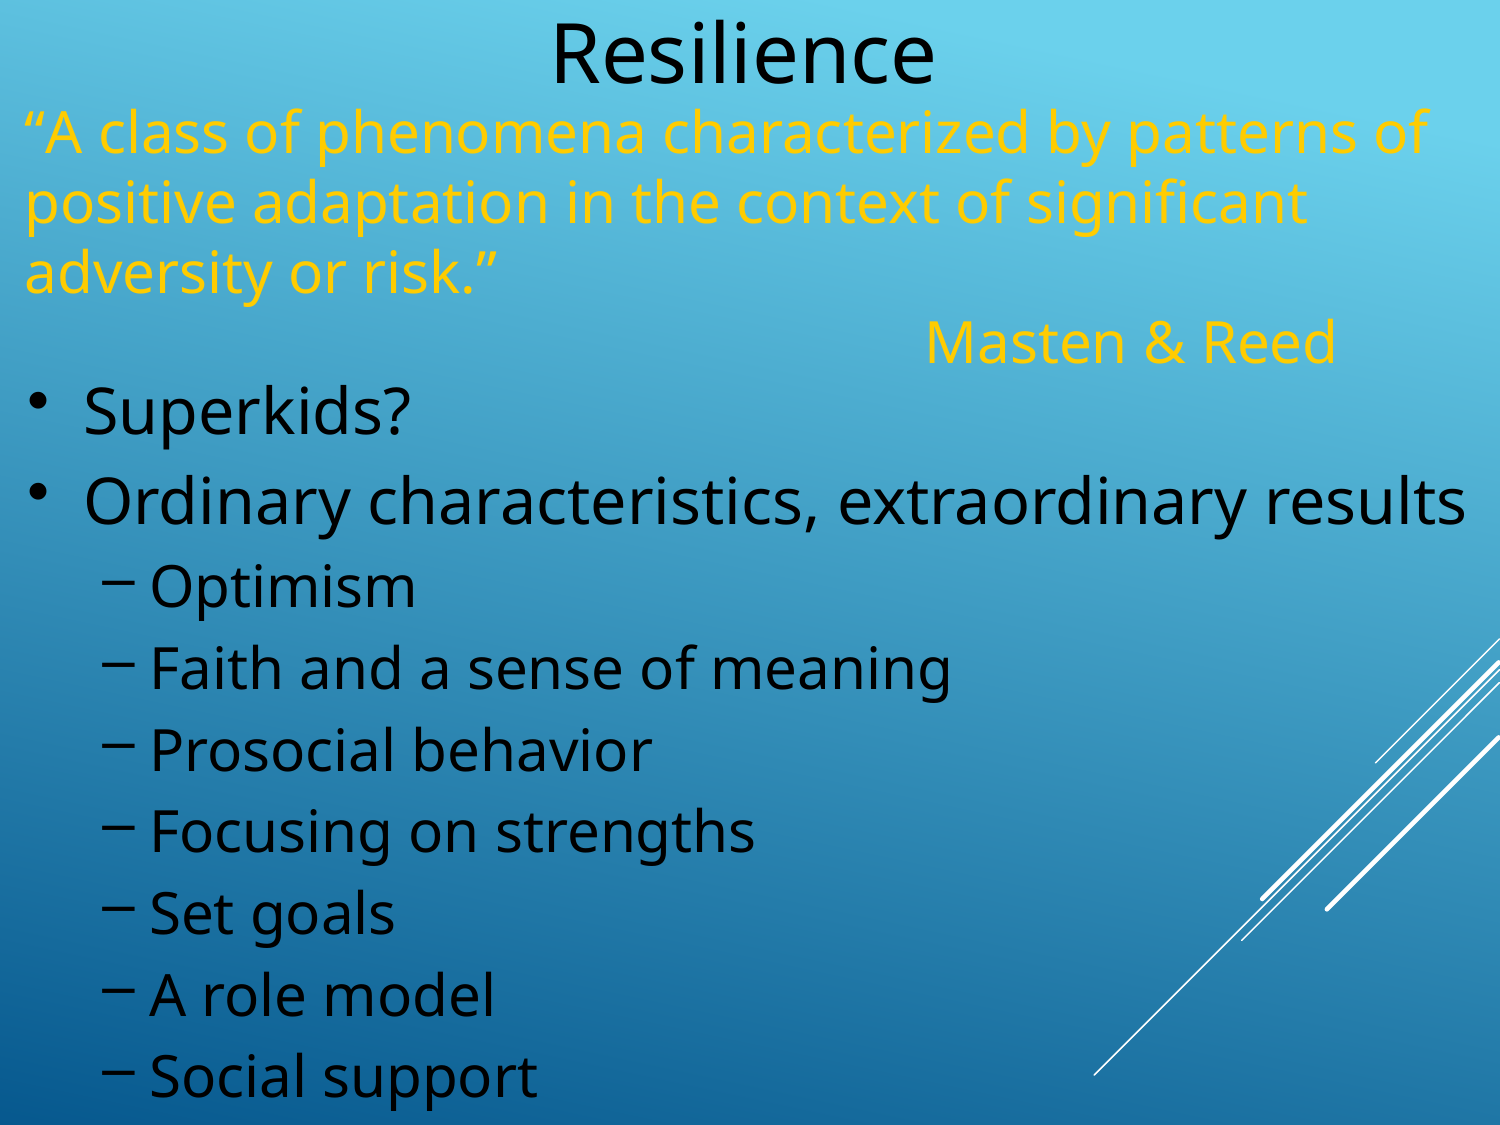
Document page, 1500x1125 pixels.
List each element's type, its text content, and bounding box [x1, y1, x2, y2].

text_box Resilience [74, 0, 1413, 87]
text_box “A class of phenomena characterized by patterns of positive adaptation in the context of significant adversity or risk.” Masten & Reed [9, 87, 1500, 383]
text_box Superkids? Ordinary characteristics, extraordinary results Optimism Faith and a sense of meaning Prosocial behavior Focusing on strengths Set goals A role model Social support [12, 362, 1500, 1038]
